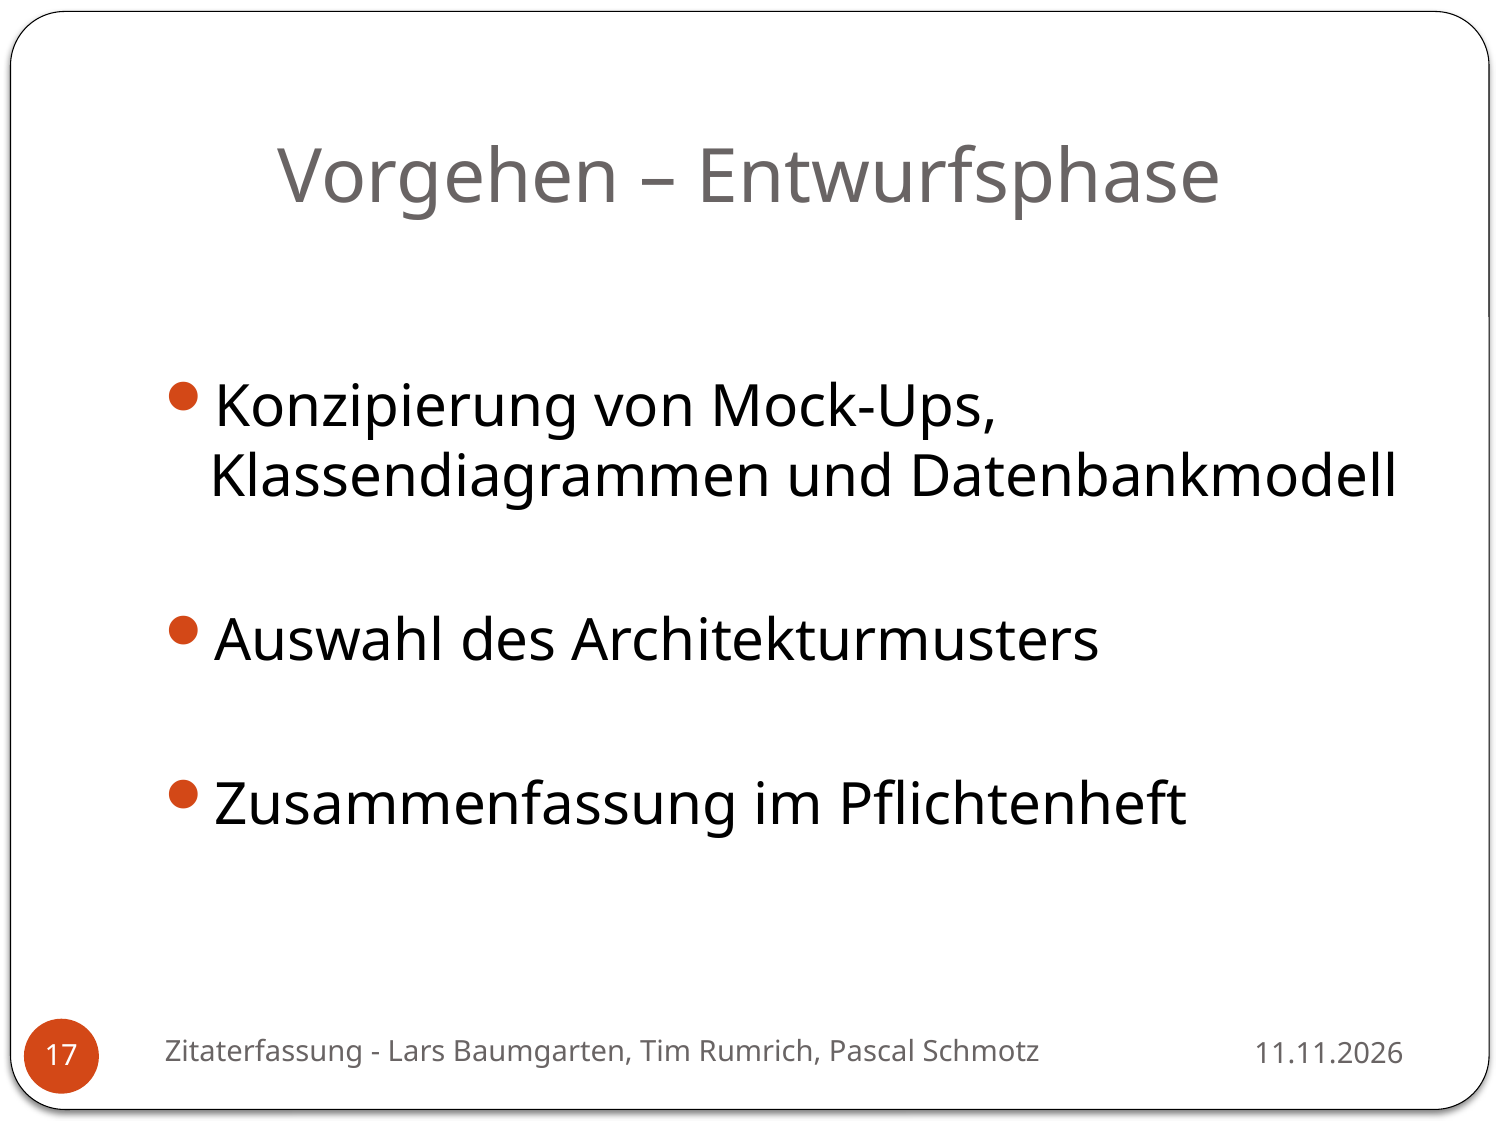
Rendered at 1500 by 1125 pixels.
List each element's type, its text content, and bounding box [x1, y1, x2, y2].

footer Zitaterfassung - Lars Baumgarten, Tim Rumrich, Pascal Schmotz [150, 1012, 1176, 1088]
list Konzipierung von Mock-Ups, Klassendiagrammen und Datenbankmodell Auswahl des Architekturmusters Zusammenfassung im Pflichtenheft [150, 278, 1425, 988]
title Vorgehen – Entwurfsphase [112, 45, 1388, 233]
slide_number 17 [23, 1018, 99, 1094]
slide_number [1012, 1015, 1419, 1094]
